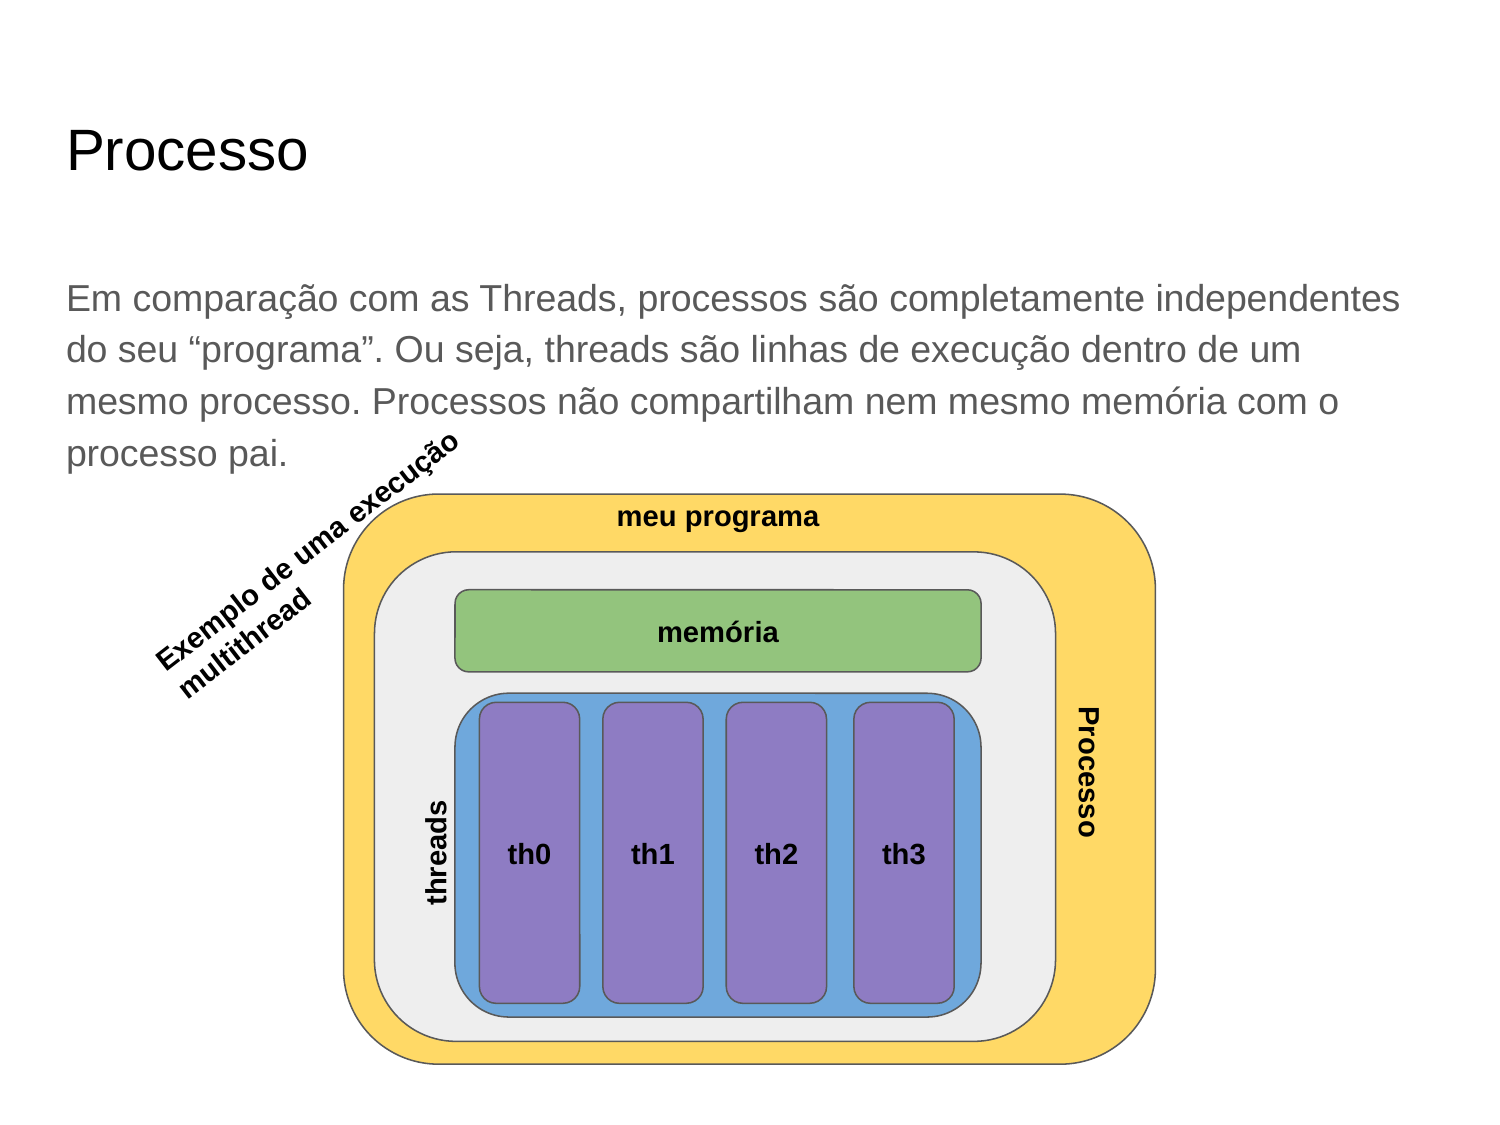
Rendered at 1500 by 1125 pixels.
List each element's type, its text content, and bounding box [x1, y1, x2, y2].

text_box threads [389, 727, 480, 979]
text_box th2 [726, 702, 827, 1004]
list Em comparação com as Threads, processos são completamente independentes do seu “programa”. Ou seja, threads são linhas de execução dentro de um mesmo processo. Processos não compartilham nem mesmo memória com o processo pai. [51, 252, 1449, 461]
text_box [374, 552, 1056, 1042]
text_box Exemplo de uma execução multithread [127, 324, 620, 746]
text_box th1 [602, 702, 704, 1004]
text_box th3 [853, 702, 955, 1004]
title Processo [51, 97, 1449, 223]
text_box th0 [479, 702, 580, 1004]
text_box memória [454, 589, 982, 672]
text_box [343, 494, 1156, 1065]
text_box [457, 693, 982, 1018]
text_box Processo [1055, 614, 1126, 930]
text_box meu programa [456, 481, 982, 552]
